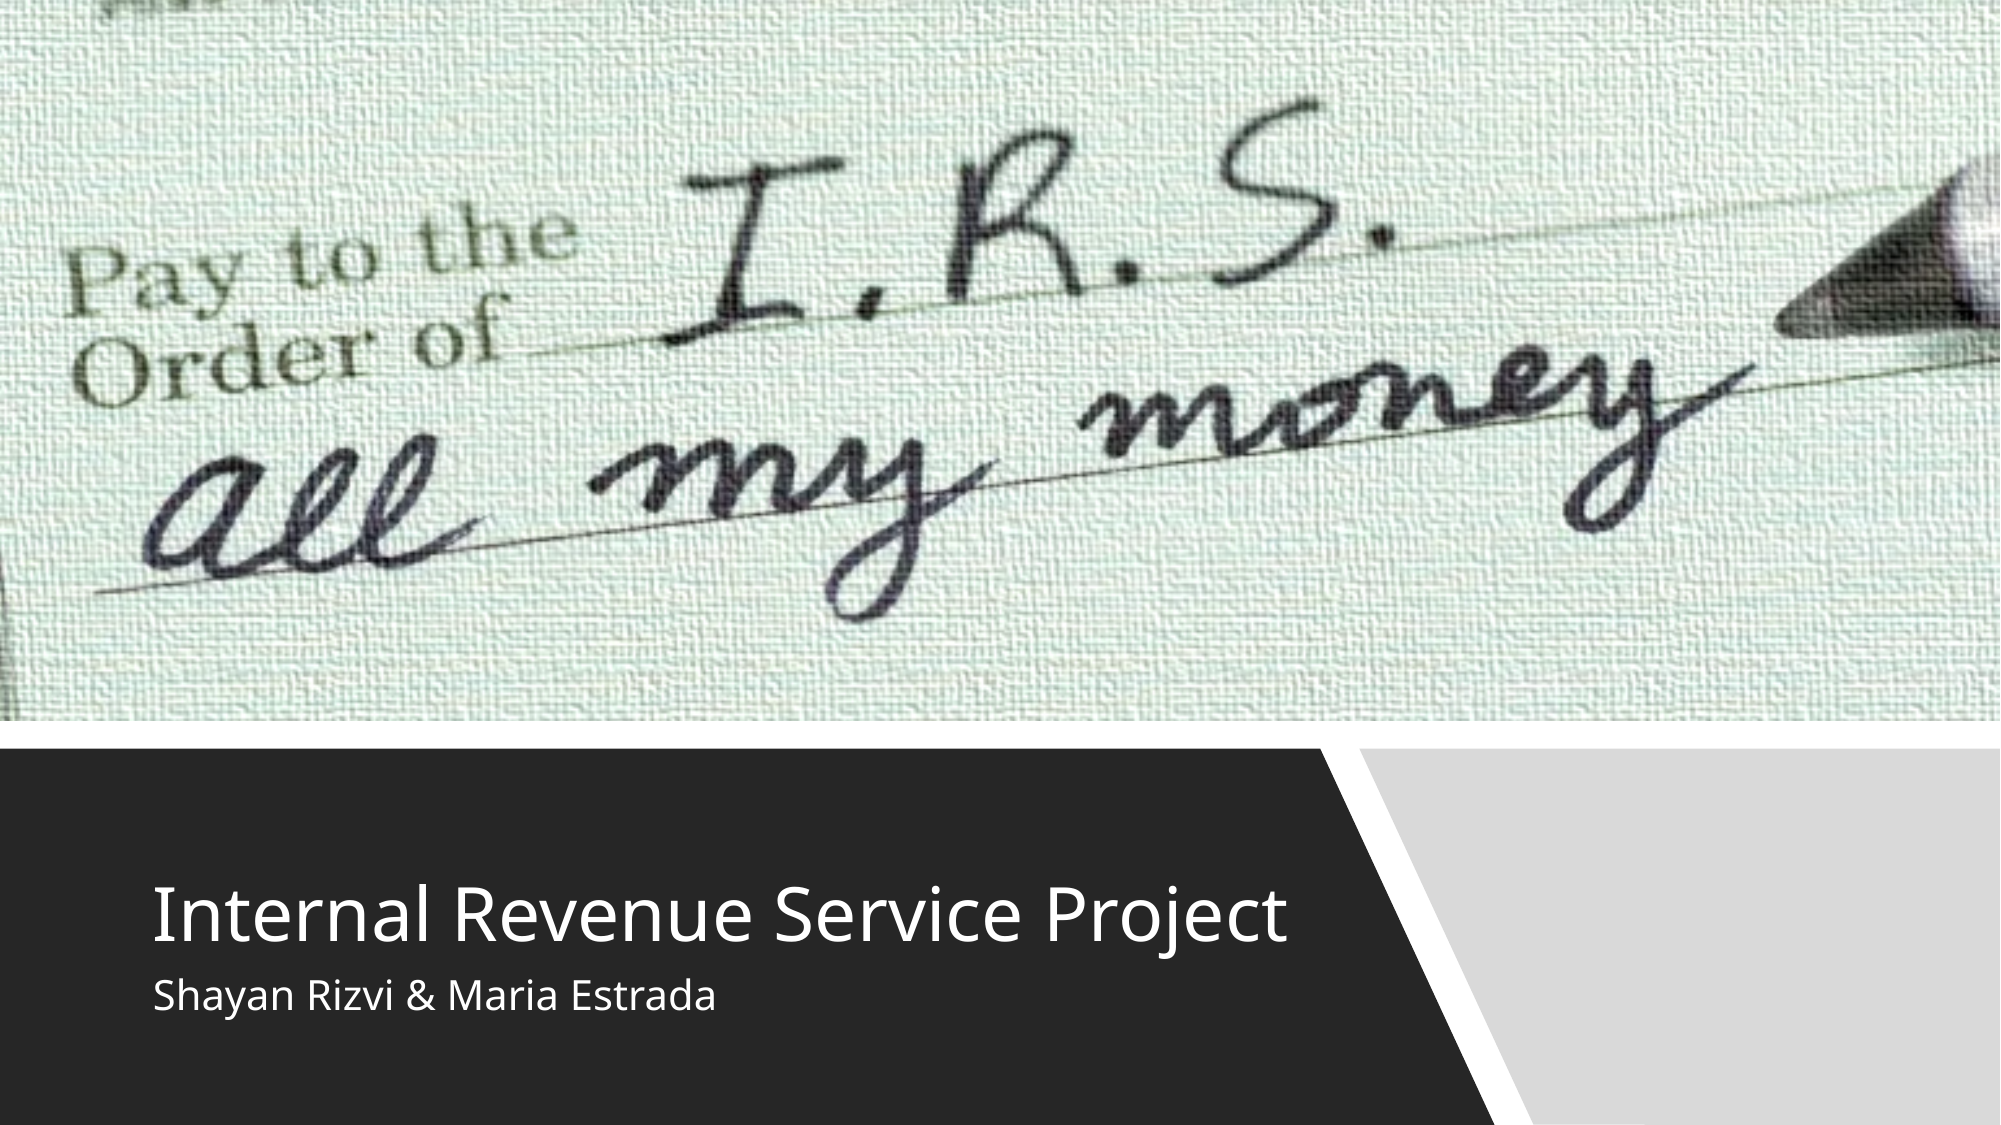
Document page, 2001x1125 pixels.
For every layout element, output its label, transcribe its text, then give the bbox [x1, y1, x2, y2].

text_box [1357, 747, 2000, 1125]
text_box [0, 747, 1496, 1125]
subtitle Shayan Rizvi & Maria Estrada [138, 966, 1284, 1043]
title Internal Revenue Service Project [138, 796, 1396, 966]
picture [0, 0, 2000, 721]
